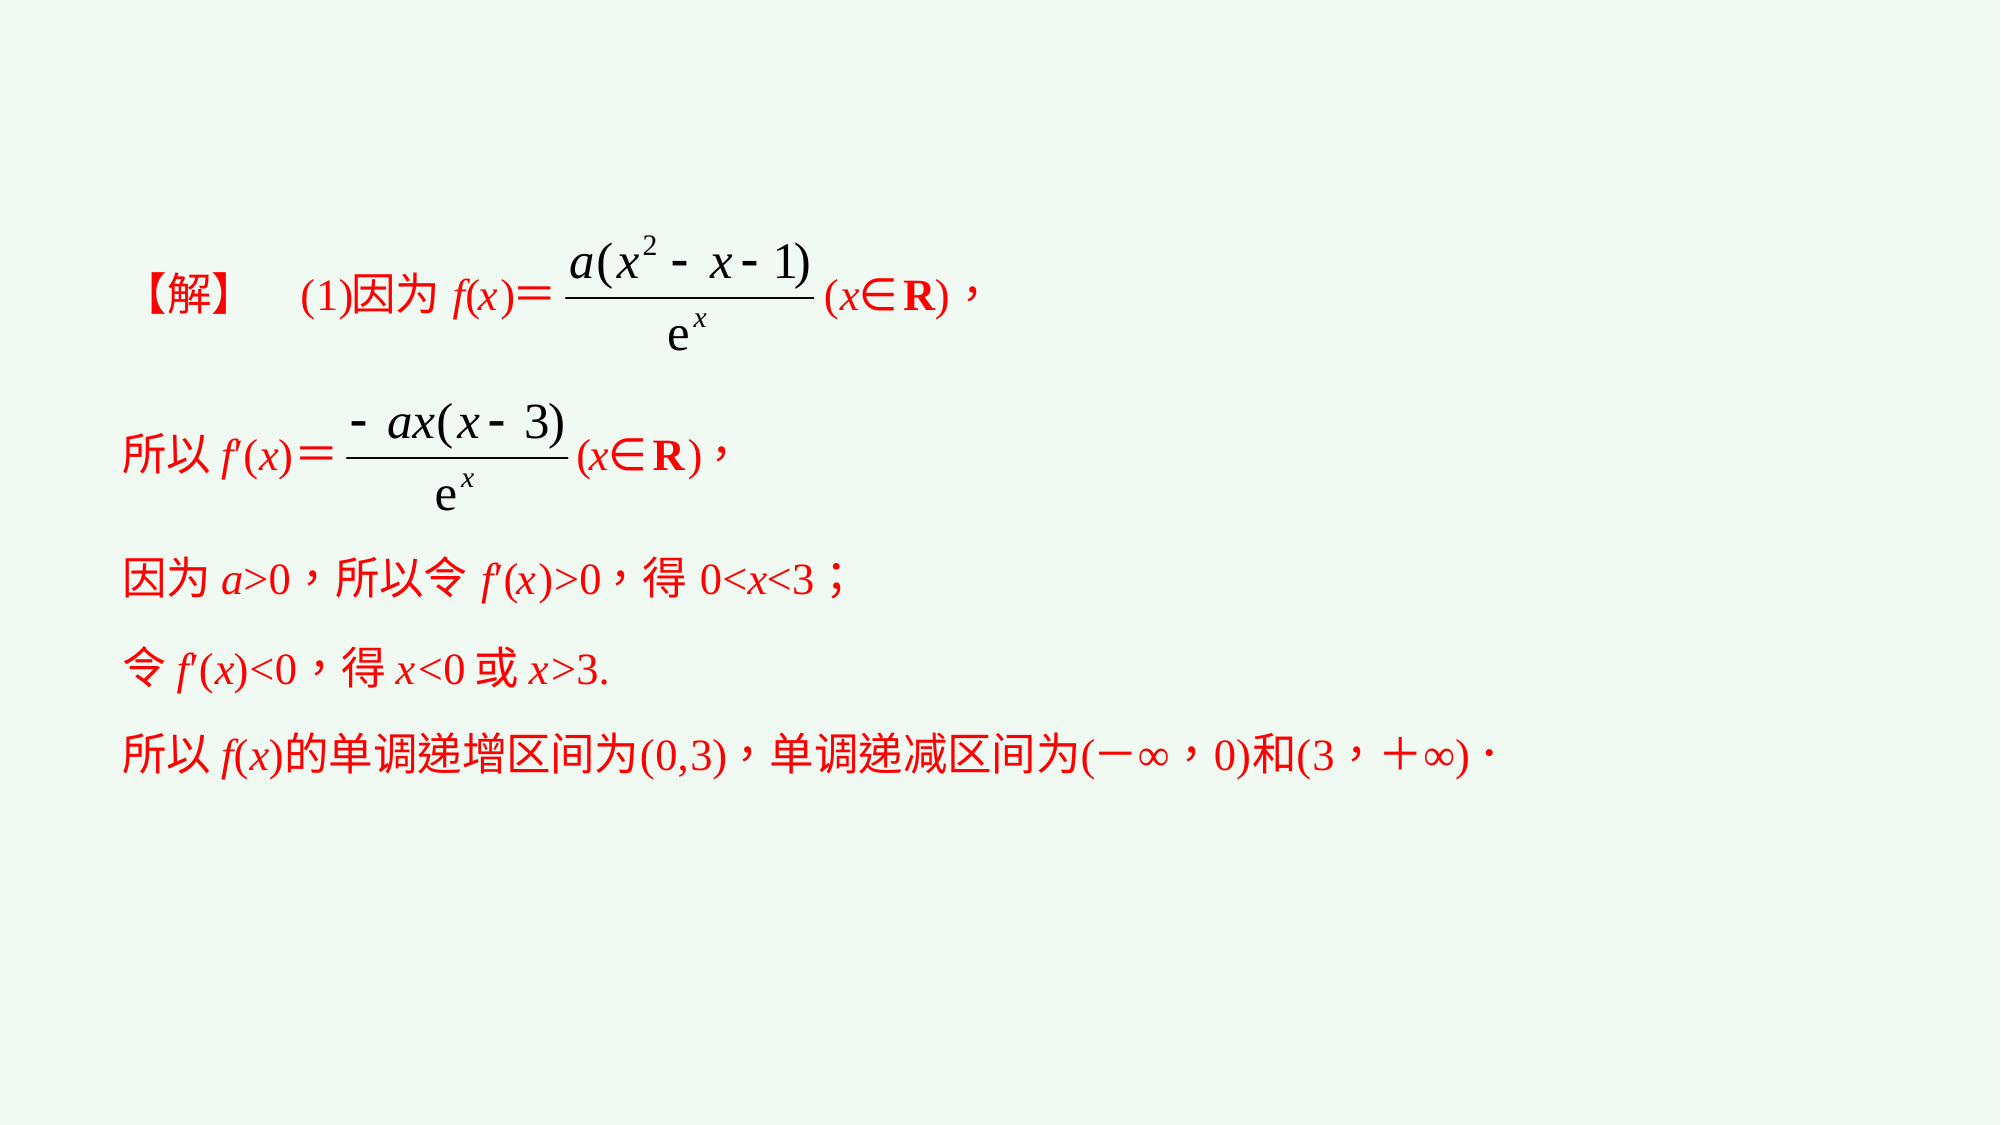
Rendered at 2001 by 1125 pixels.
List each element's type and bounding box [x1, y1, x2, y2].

text_box [122, 220, 1881, 882]
